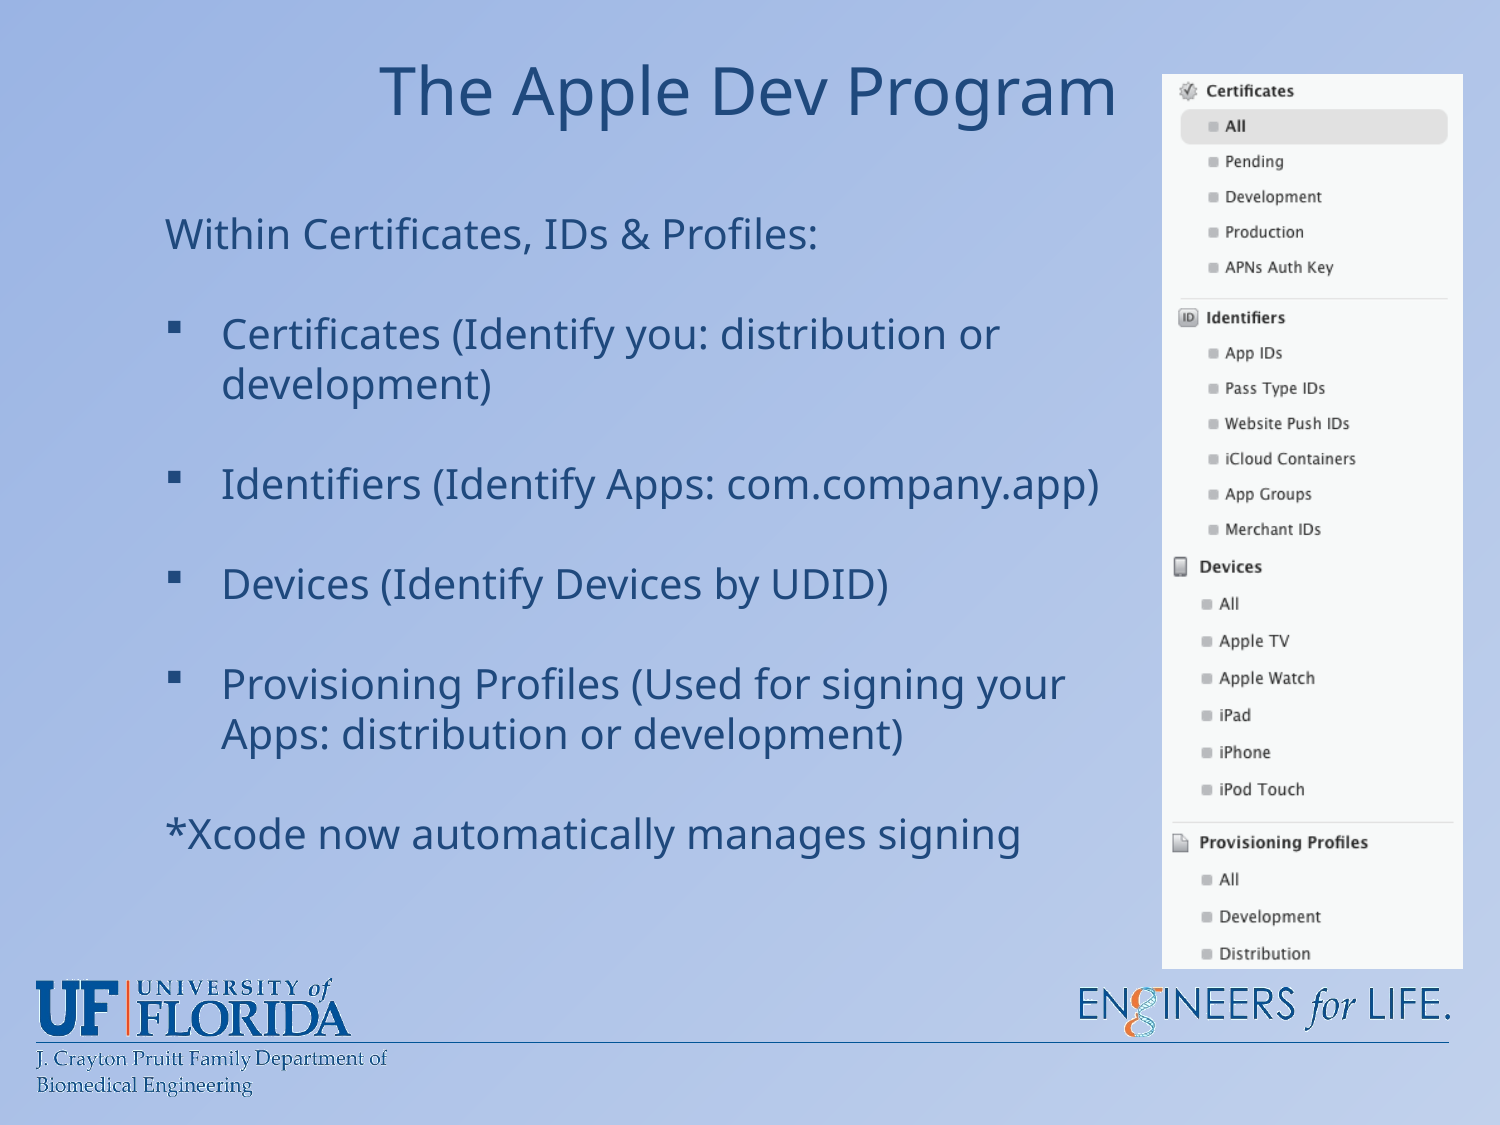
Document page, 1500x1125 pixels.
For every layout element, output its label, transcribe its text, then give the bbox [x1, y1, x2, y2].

text_box The Apple Dev Program [224, 41, 1275, 137]
picture [1162, 74, 1463, 970]
picture [36, 978, 387, 1042]
picture [1080, 987, 1450, 1037]
picture [36, 1043, 387, 1097]
text_box Within Certificates, IDs & Profiles: Certificates (Identify you: distribution or development) Identifiers (Identify Apps: com.company.app) Devices (Identify Devices by UDID) Provisioning Profiles (Used for signing your Apps: distribution or development) *Xcode now automatically manages signing [150, 200, 1150, 865]
